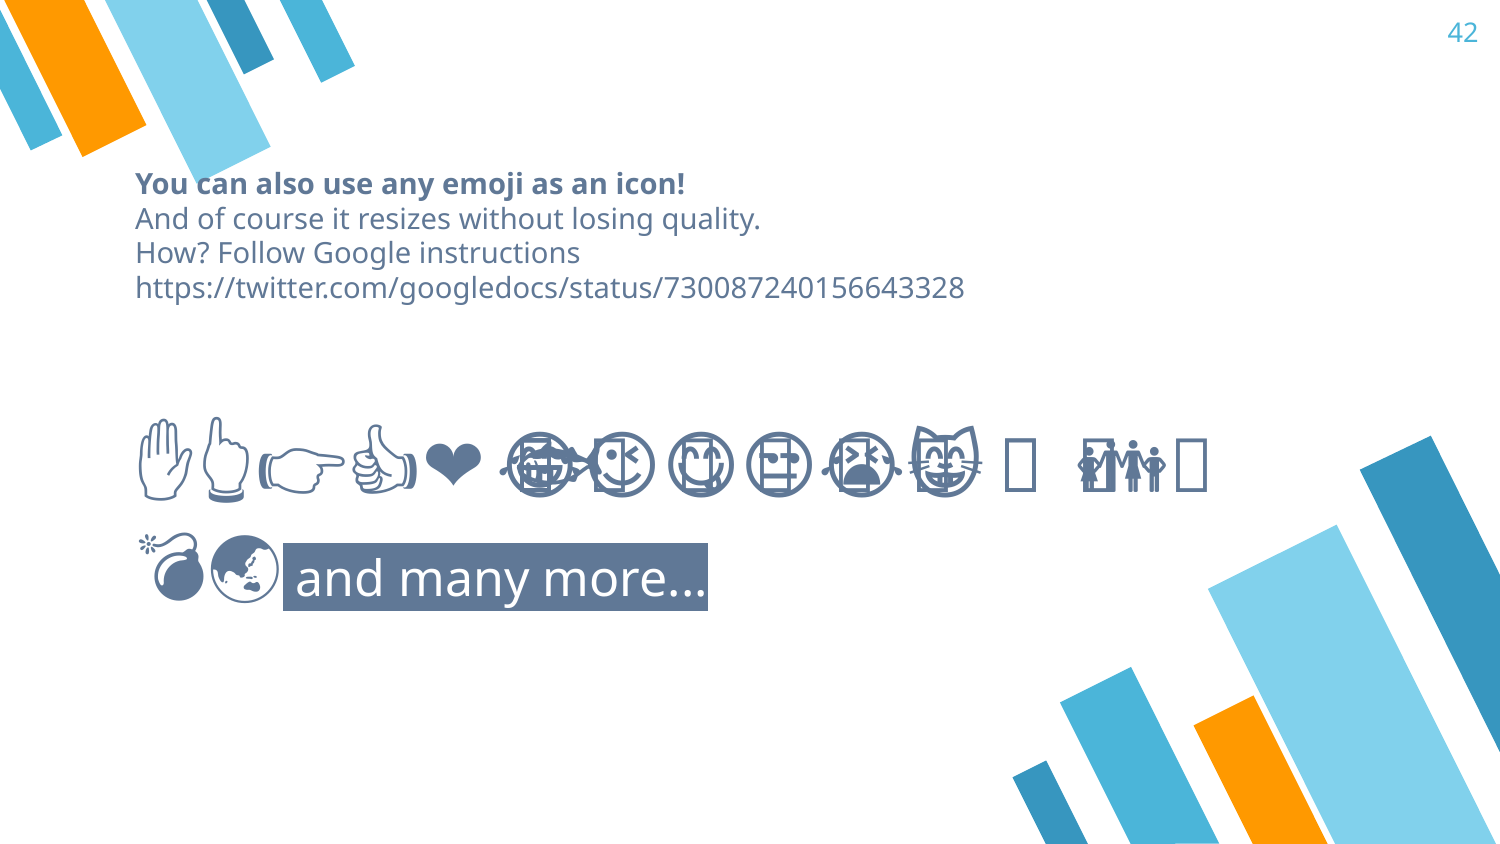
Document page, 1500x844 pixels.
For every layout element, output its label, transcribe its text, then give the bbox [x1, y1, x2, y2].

slide_number 42 [1403, 0, 1494, 65]
text_box You can also use any emoji as an icon! And of course it resizes without losing quality. How? Follow Google instructions https://twitter.com/googledocs/status/730087240156643328 [120, 149, 1216, 377]
text_box ✋👆👉👍👤👦👧👨👩👪💃🏃💑❤😂😉😋😒😭👶😸🐟🍒🍔💣📌📖🔨🎃🎈🎨🏈🏰🌏🔌🔑 and many more... [120, 389, 1322, 812]
